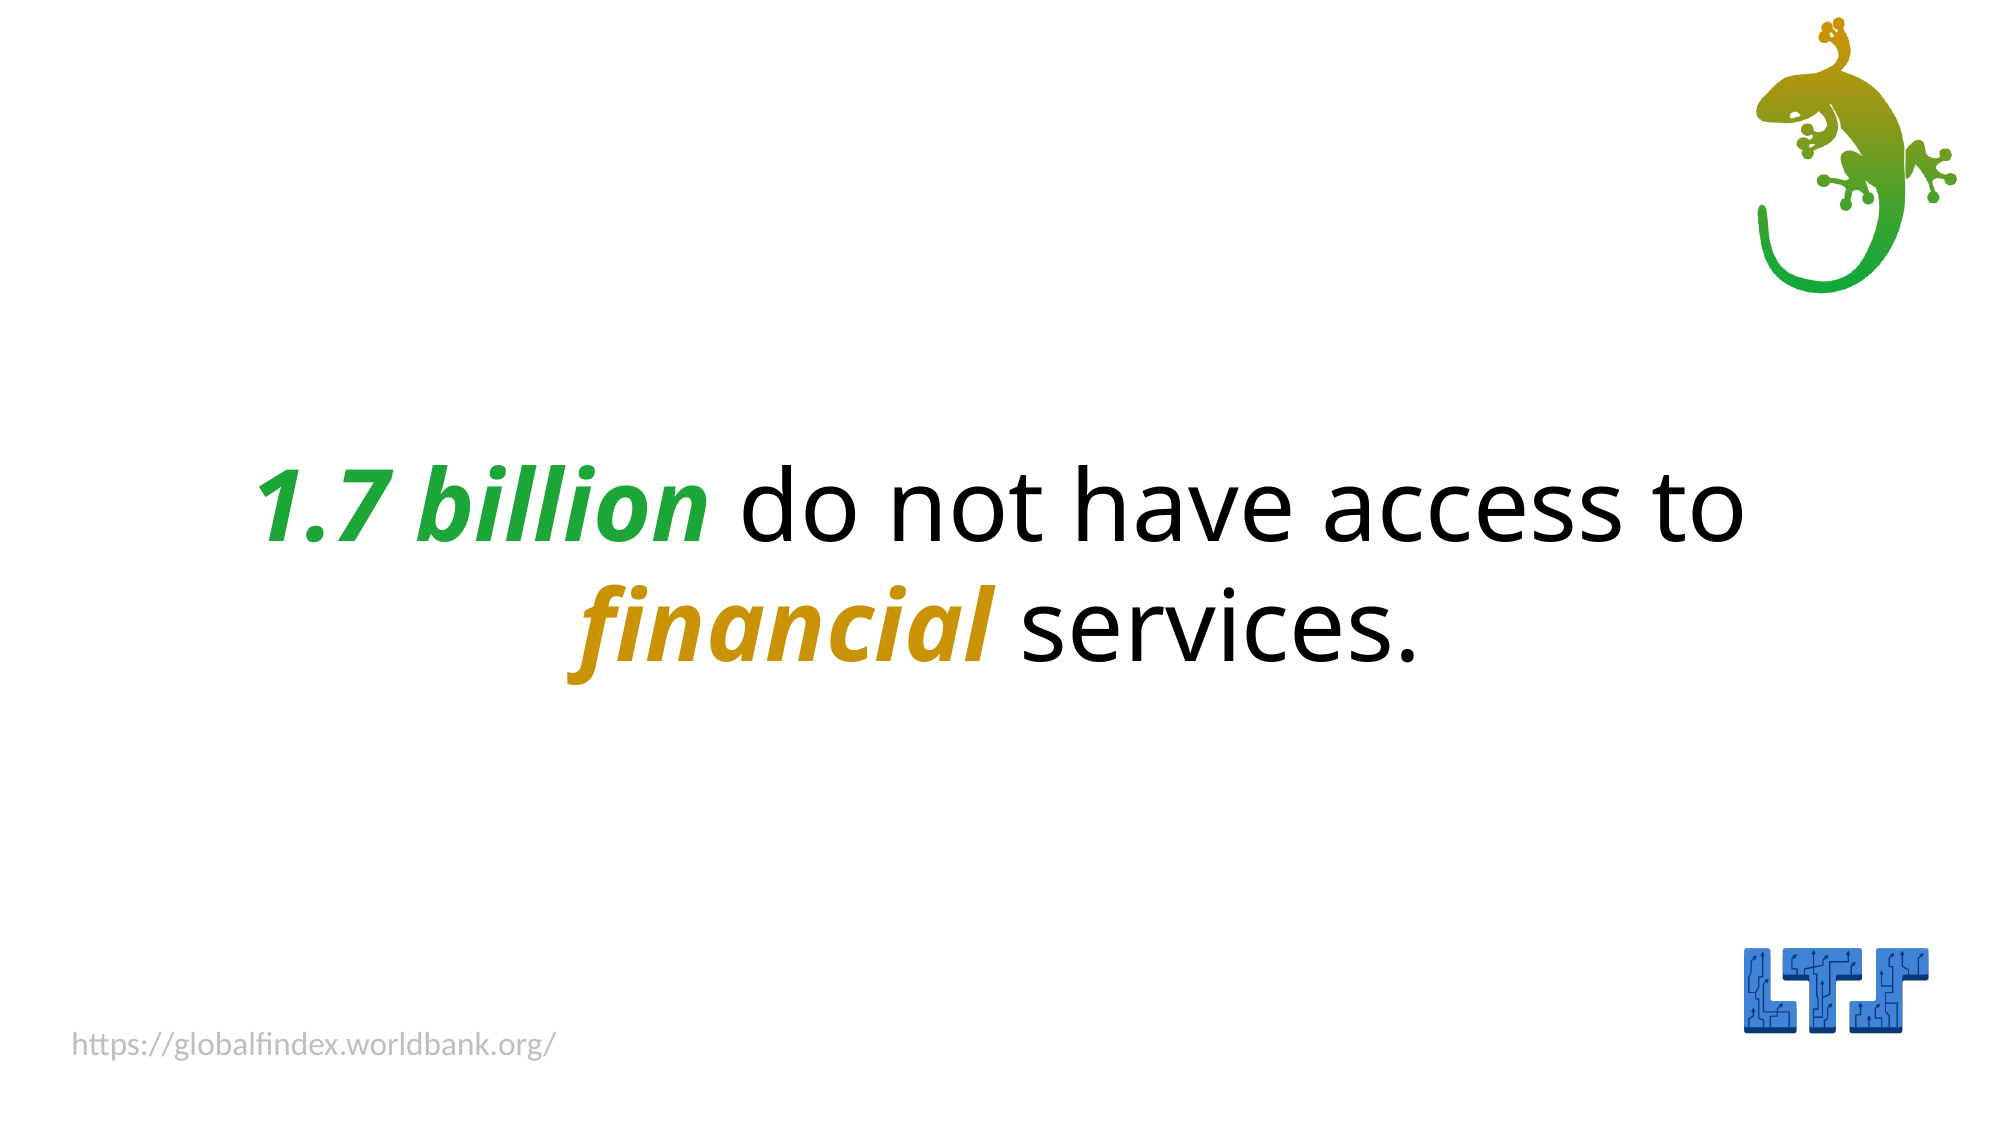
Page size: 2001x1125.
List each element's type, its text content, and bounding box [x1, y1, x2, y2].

picture [1733, 938, 1944, 1043]
text_box https://globalfindex.worldbank.org/ [56, 1014, 581, 1070]
text_box 1.7 billion do not have access to financial services. [228, 433, 1772, 689]
picture [1684, 0, 2000, 315]
